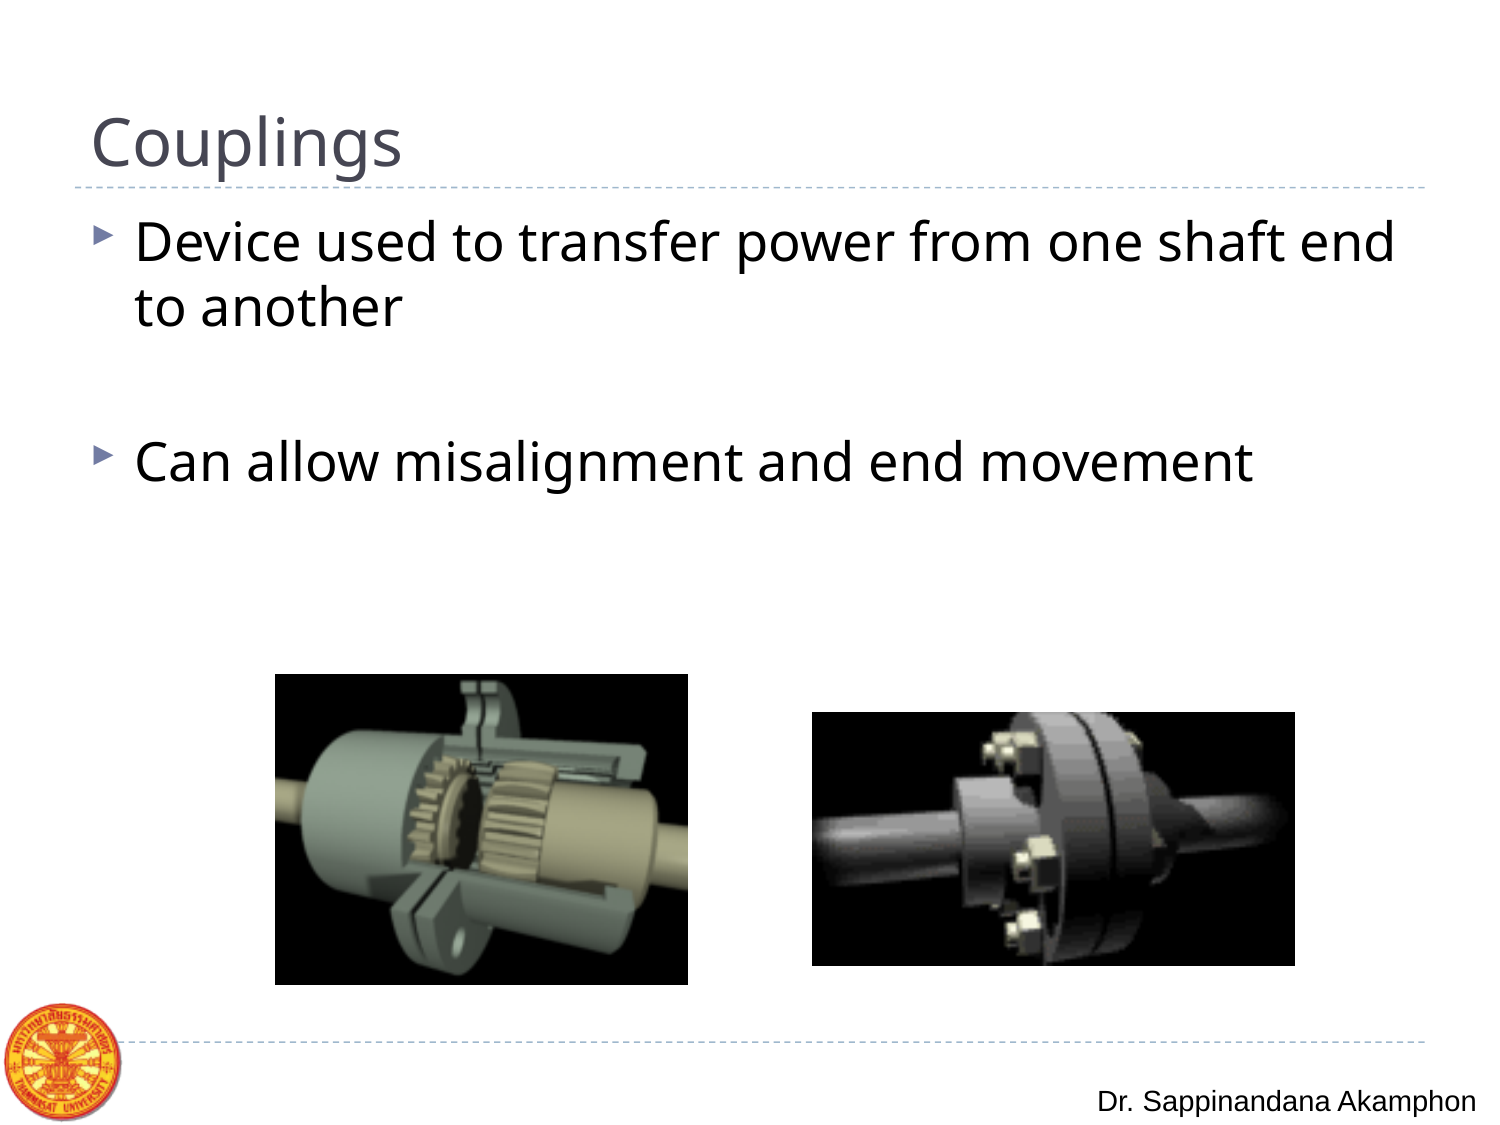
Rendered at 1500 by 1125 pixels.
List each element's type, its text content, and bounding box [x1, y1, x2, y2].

picture [0, 999, 125, 1125]
title Couplings [74, 24, 1426, 188]
picture [812, 712, 1295, 966]
list Device used to transfer power from one shaft end to another Can allow misalignment and end movement [74, 199, 1426, 1011]
picture [274, 674, 688, 985]
